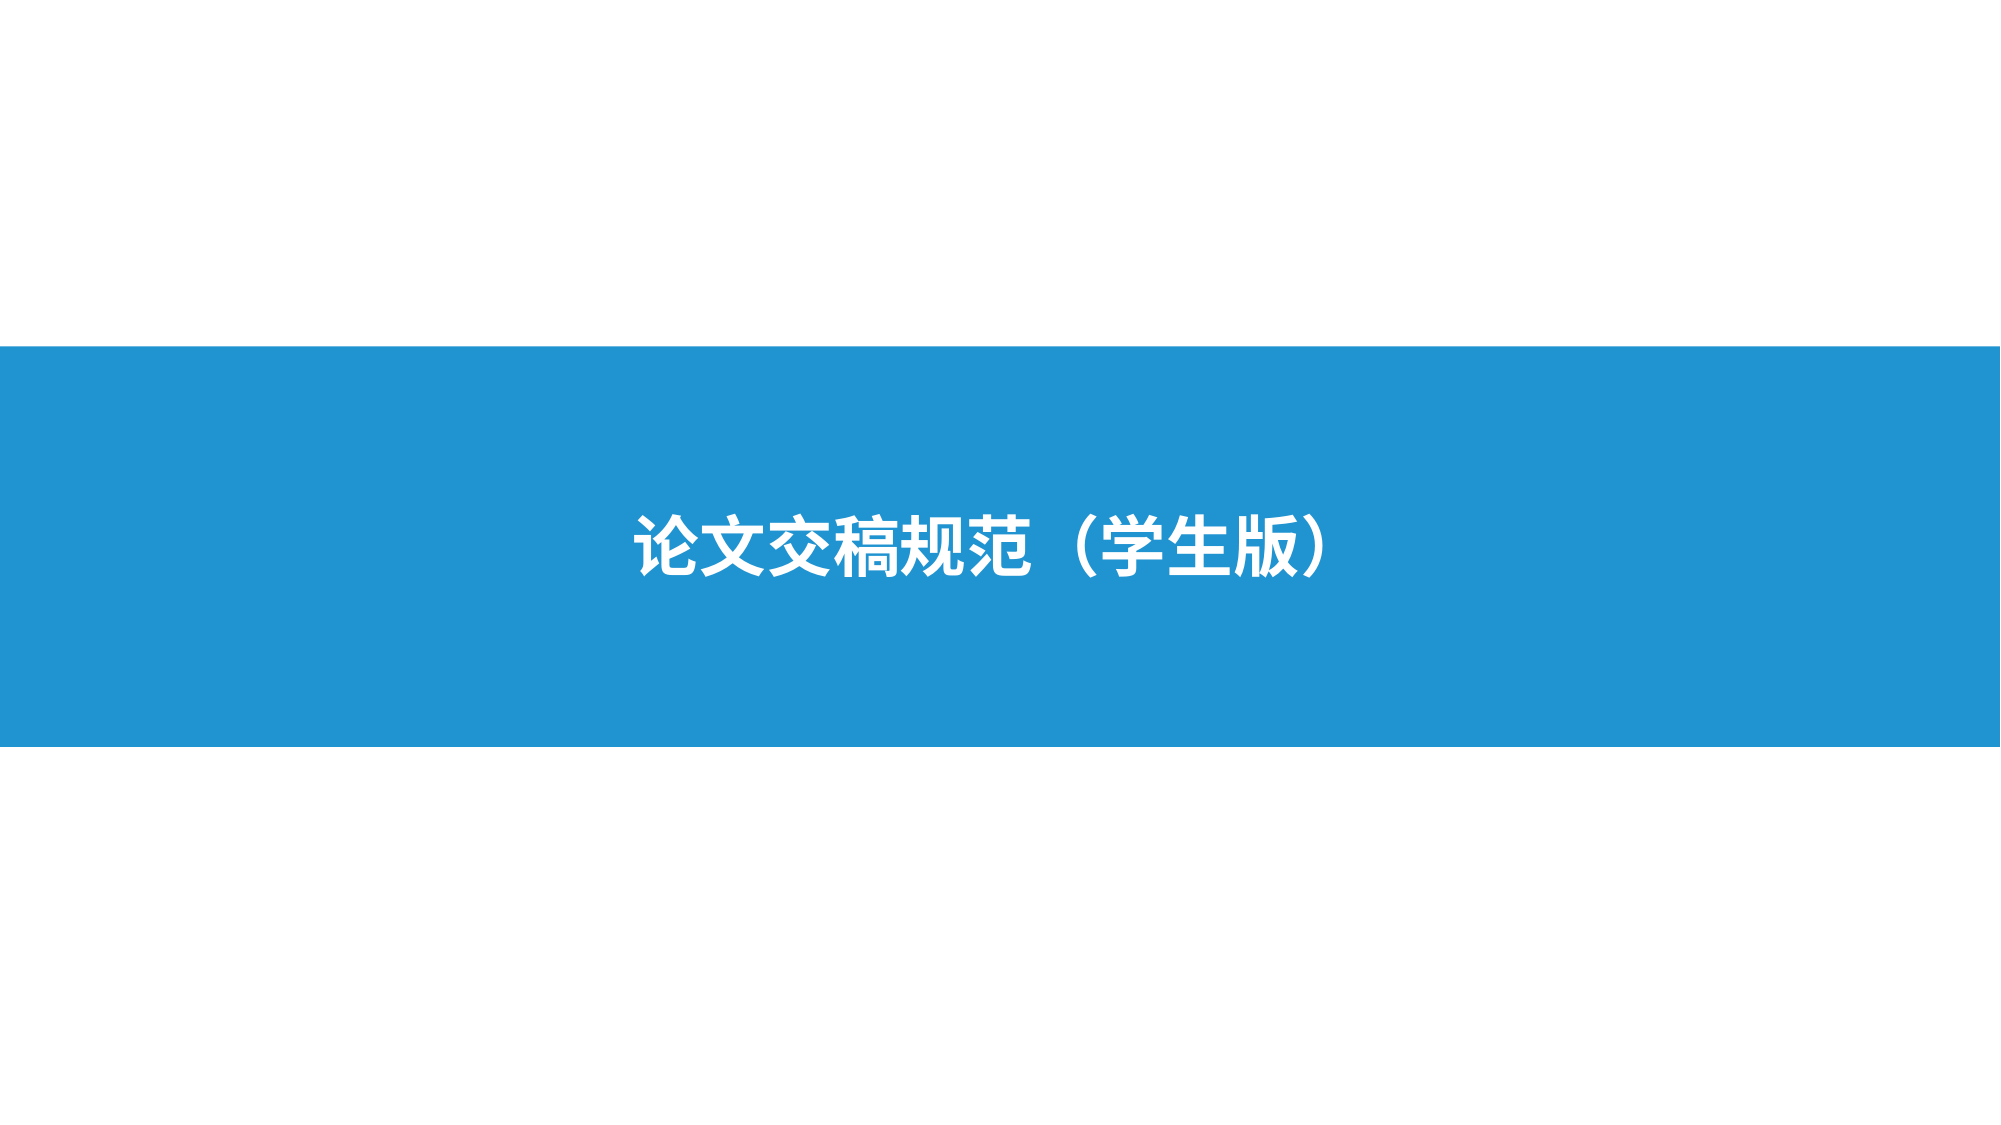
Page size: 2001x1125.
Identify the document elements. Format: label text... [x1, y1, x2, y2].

text_box [0, 592, 2000, 748]
text_box 论文交稿规范（学生版） [0, 496, 2000, 592]
text_box [0, 345, 2000, 496]
